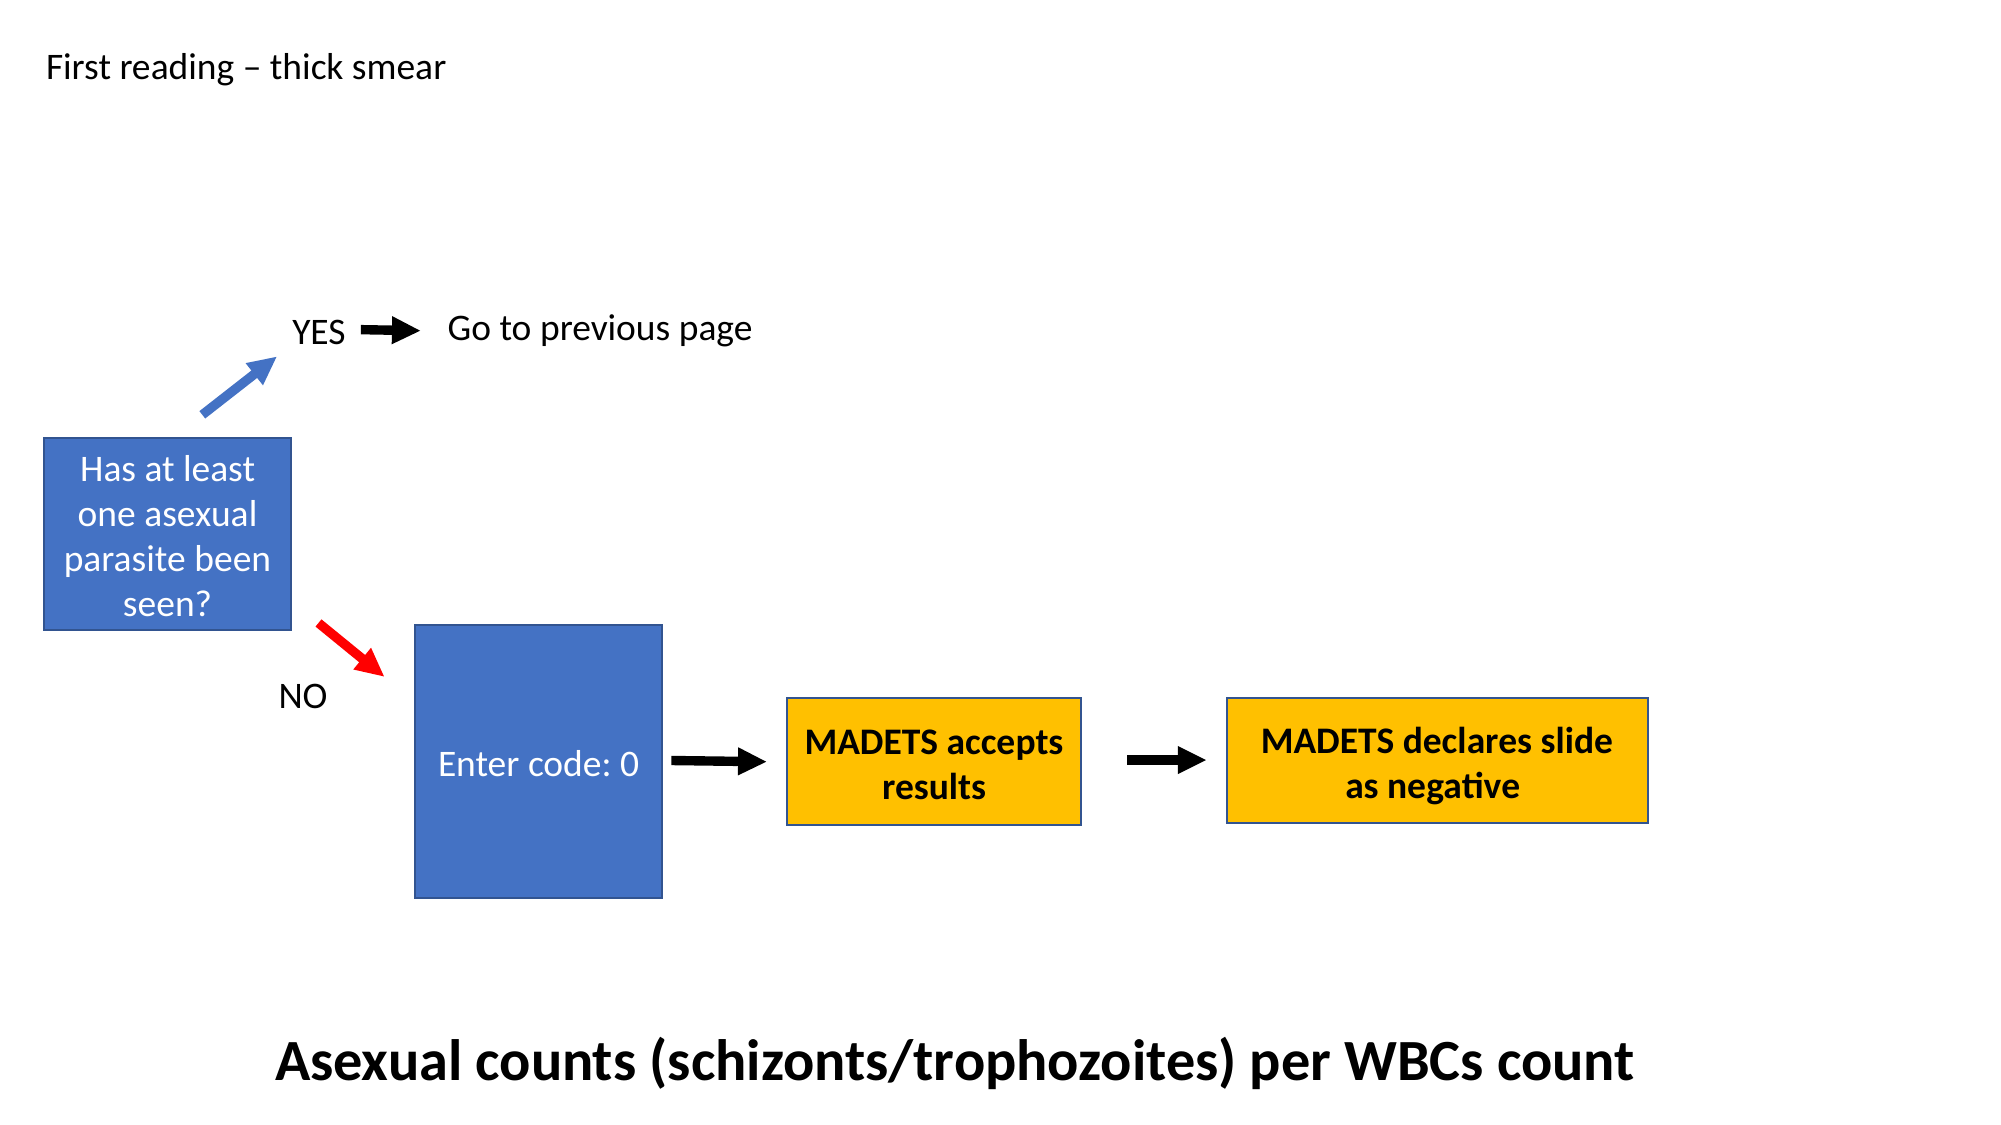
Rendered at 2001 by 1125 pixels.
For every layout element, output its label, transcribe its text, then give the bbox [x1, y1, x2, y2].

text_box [318, 622, 384, 677]
text_box Has at least one asexual parasite been seen? [43, 437, 292, 631]
text_box Enter code: 0 [414, 624, 663, 899]
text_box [202, 356, 277, 415]
text_box MADETS declares slide as negative [1226, 697, 1649, 824]
text_box First reading – thick smear [31, 34, 462, 95]
text_box Asexual counts (schizonts/trophozoites) per WBCs count [260, 1014, 1767, 1100]
text_box YES [277, 299, 361, 360]
text_box MADETS accepts results [786, 697, 1082, 826]
text_box Go to previous page [432, 295, 768, 356]
text_box NO [263, 663, 343, 724]
